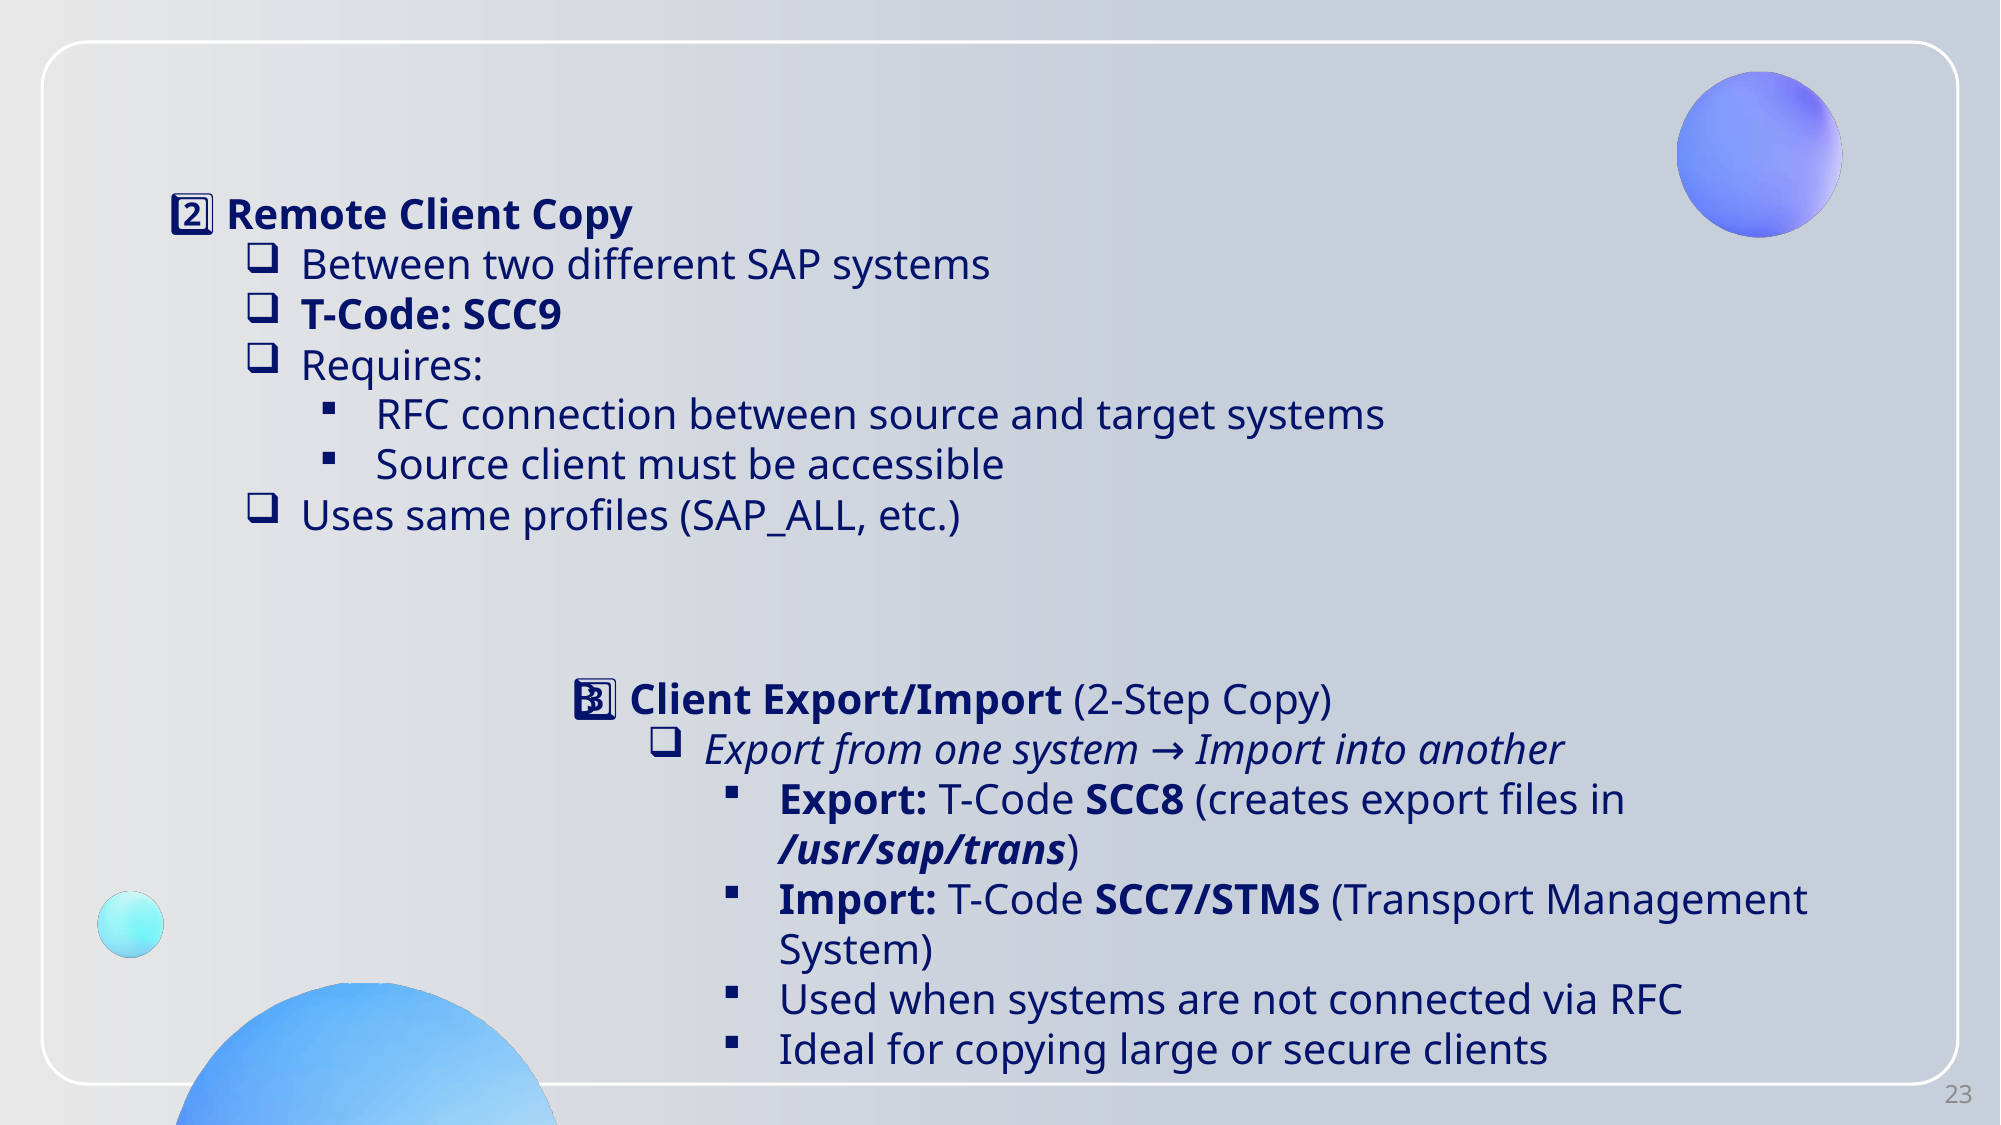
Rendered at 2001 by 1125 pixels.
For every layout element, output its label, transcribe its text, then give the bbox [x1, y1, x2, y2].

text_box 2️⃣ Remote Client Copy Between two different SAP systems T-Code: SCC9 Requires: RFC connection between source and target systems Source client must be accessible Uses same profiles (SAP_ALL, etc.) [154, 180, 1491, 546]
picture [1675, 68, 1845, 242]
picture [97, 890, 164, 959]
text_box 3️⃣ Client Export/Import (2-Step Copy) Export from one system → Import into another Export: T-Code SCC8 (creates export files in /usr/sap/trans) Import: T-Code SCC7/STMS (Transport Management System) Used when systems are not connected via RFC Ideal for copying large or secure clients [557, 665, 1929, 1081]
picture [165, 982, 569, 1125]
slide_number 23 [1538, 1076, 1988, 1115]
